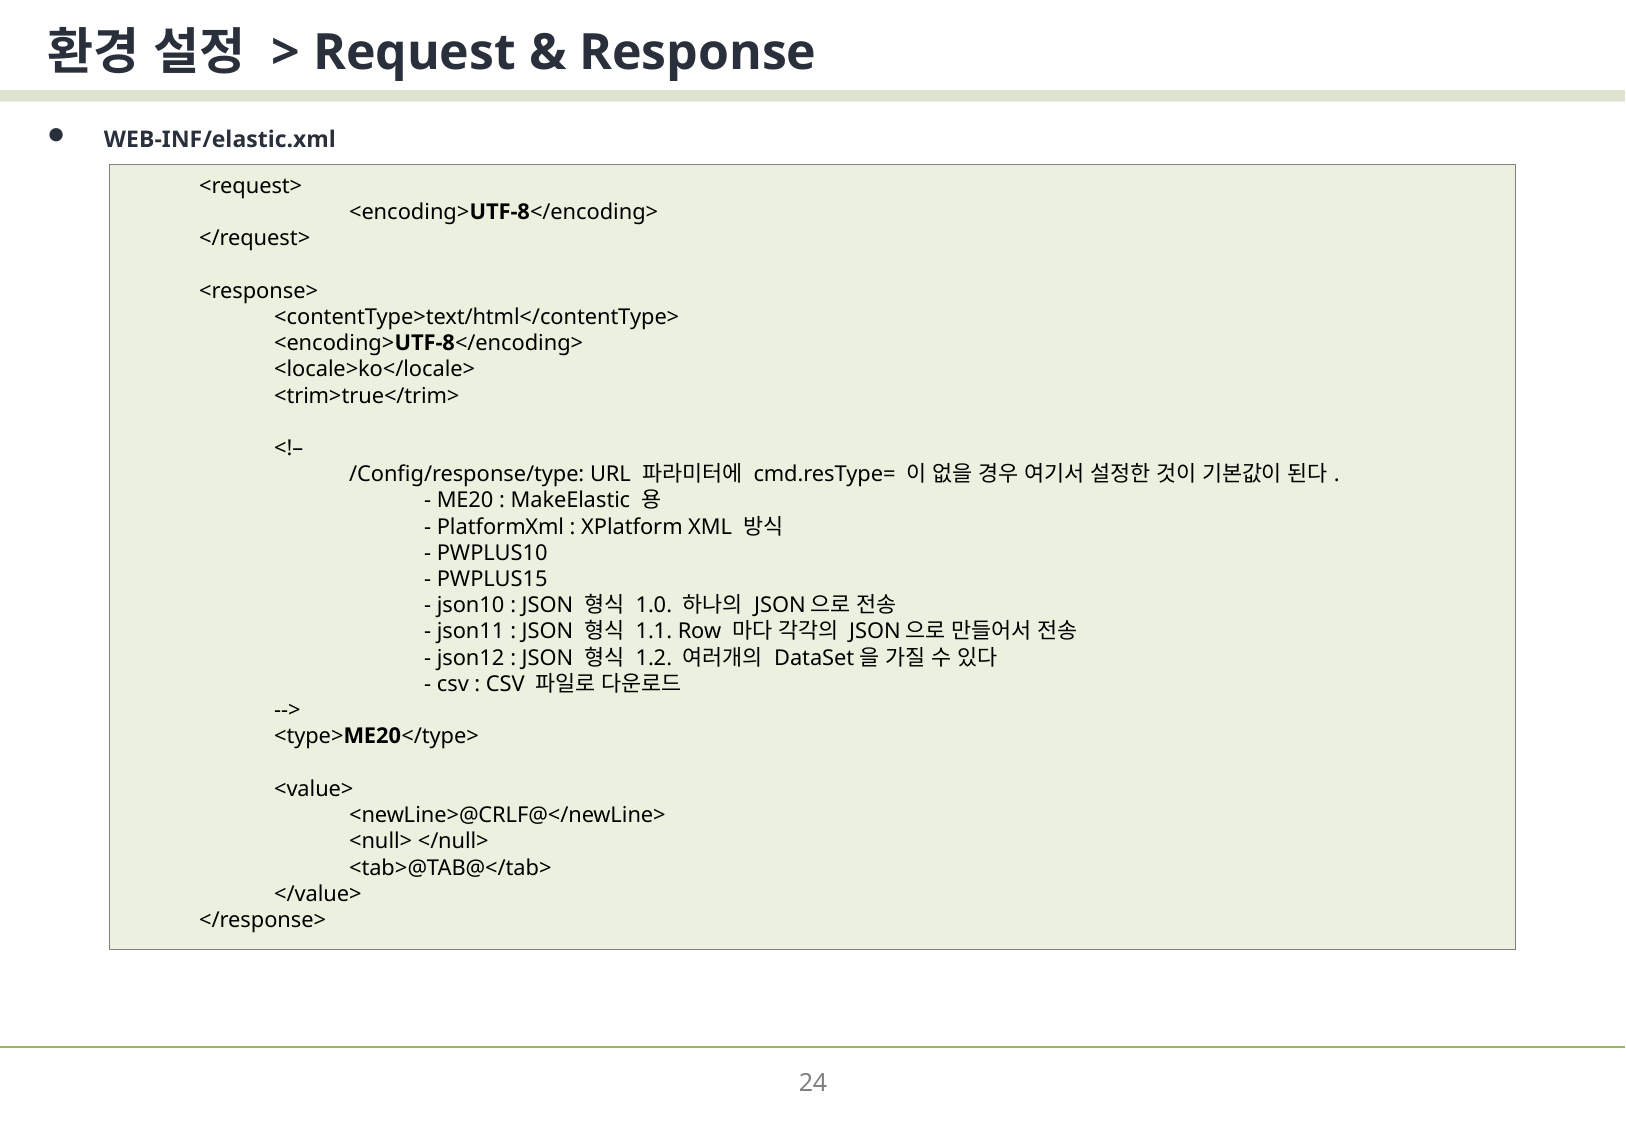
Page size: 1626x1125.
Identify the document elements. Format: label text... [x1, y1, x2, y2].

text_box <request> <encoding>UTF-8</encoding> </request> <response> <contentType>text/html</contentType> <encoding>UTF-8</encoding> <locale>ko</locale> <trim>true</trim> <!– /Config/response/type: URL 파라미터에 cmd.resType= 이 없을 경우 여기서 설정한 것이 기본값이 된다. - ME20 : MakeElastic 용 - PlatformXml : XPlatform XML 방식 - PWPLUS10 - PWPLUS15 - json10 : JSON 형식 1.0. 하나의 JSON으로 전송 - json11 : JSON 형식 1.1. Row 마다 각각의 JSON으로 만들어서 전송 - json12 : JSON 형식 1.2. 여러개의 DataSet을 가질 수 있다 - csv : CSV 파일로 다운로드 --> <type>ME20</type> <value> <newLine>@CRLF@</newLine> <null> </null> <tab>@TAB@</tab> </value> </response> [107, 162, 1518, 951]
slide_number 24 [623, 1058, 1003, 1103]
list WEB-INF/elastic.xml [32, 117, 1625, 329]
title 환경 설정 > Request & Response [32, 11, 1625, 90]
